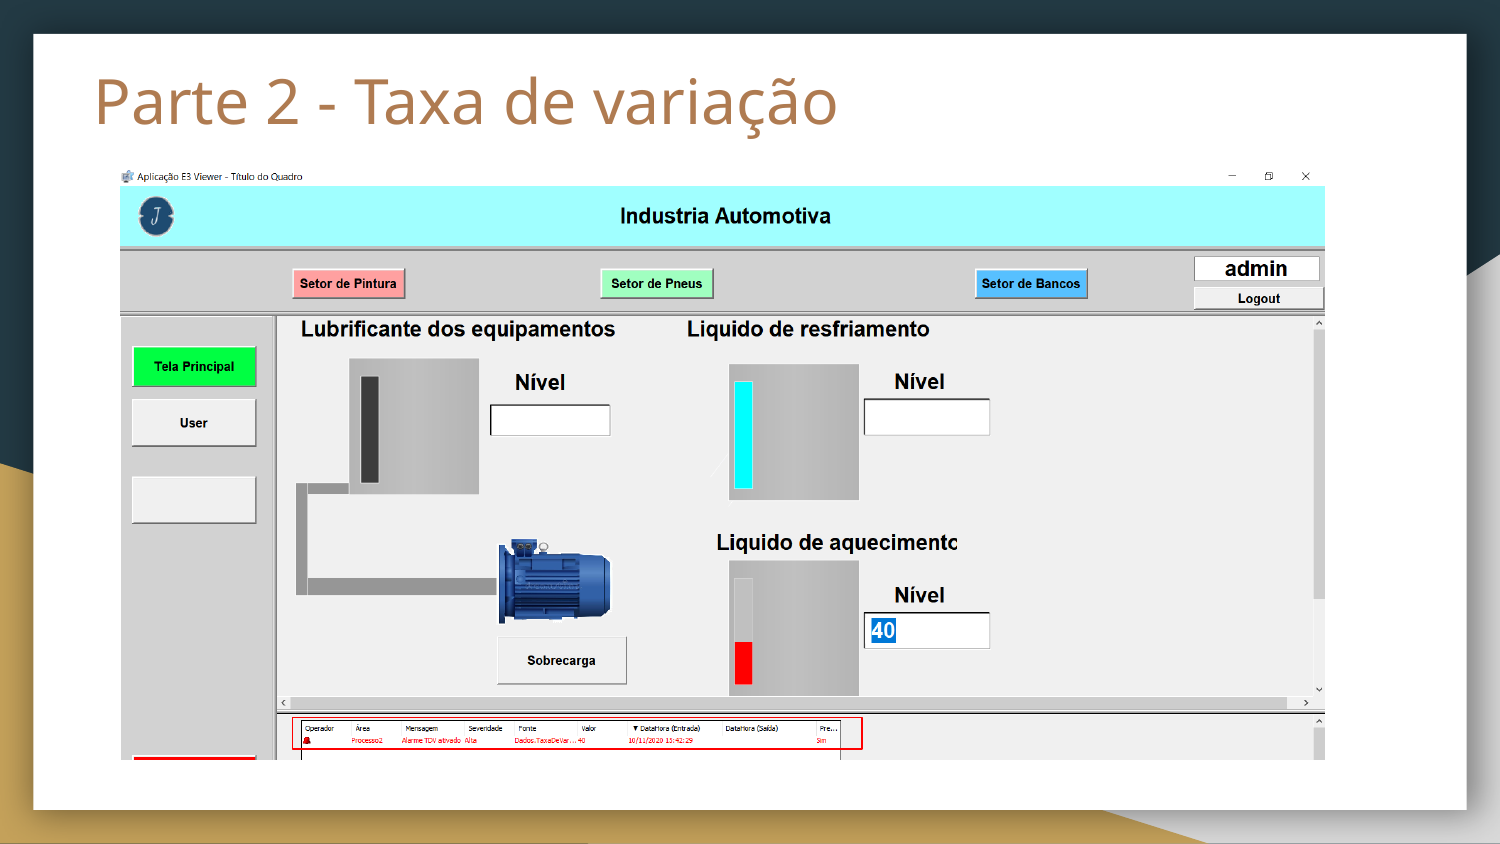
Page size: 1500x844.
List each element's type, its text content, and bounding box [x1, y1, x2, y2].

picture [120, 168, 1325, 760]
title Parte 2 - Taxa de variação [46, 46, 1357, 204]
